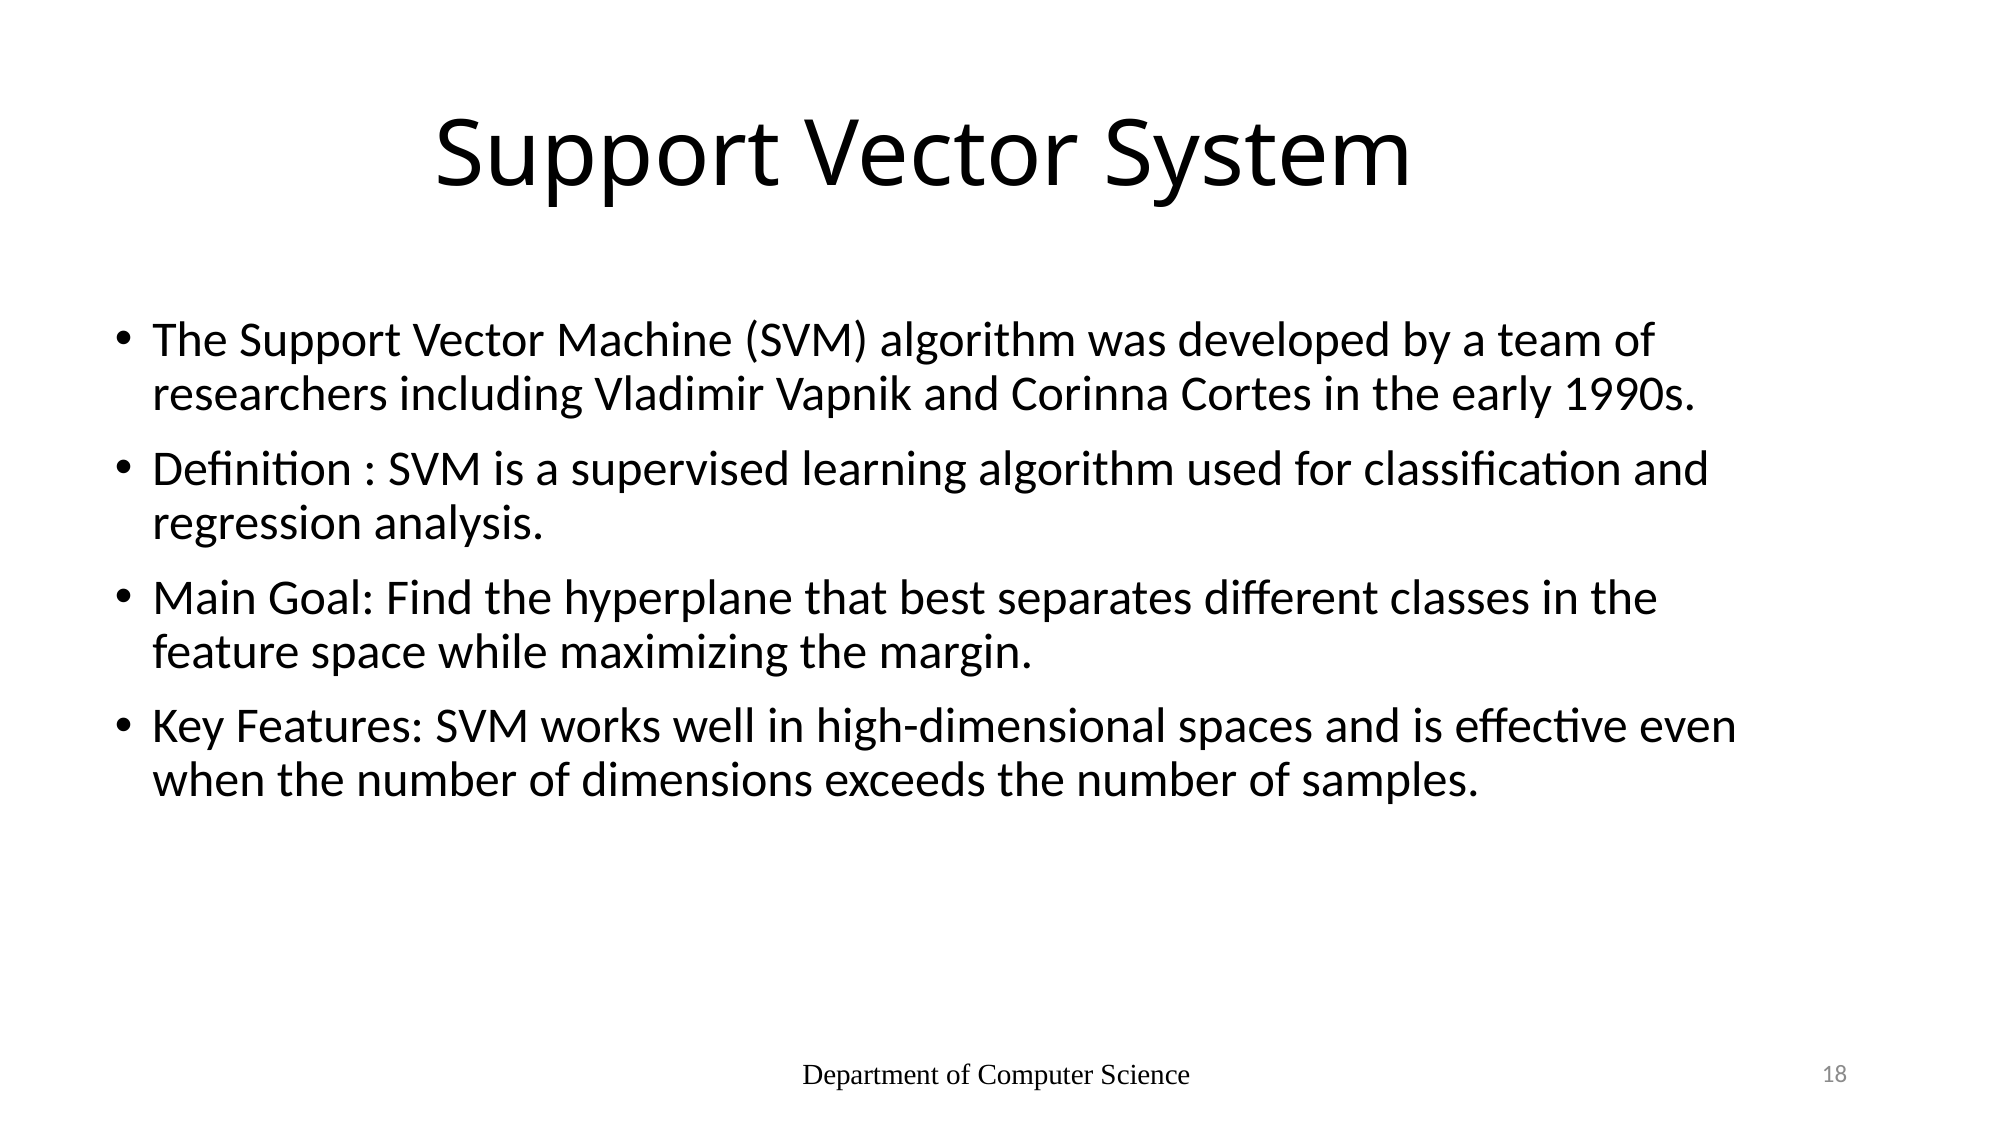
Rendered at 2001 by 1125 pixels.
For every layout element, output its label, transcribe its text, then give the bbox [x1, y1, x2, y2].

slide_number 18 [1412, 1042, 1863, 1103]
list The Support Vector Machine (SVM) algorithm was developed by a team of researchers including Vladimir Vapnik and Corinna Cortes in the early 1990s. Definition : SVM is a supervised learning algorithm used for classification and regression analysis. Main Goal: Find the hyperplane that best separates different classes in the feature space while maximizing the margin. Key Features: SVM works well in high-dimensional spaces and is effective even when the number of dimensions exceeds the number of samples. [99, 224, 1825, 1043]
footer Department of Computer Science [662, 1042, 1338, 1103]
title Support Vector System [62, 46, 1788, 265]
